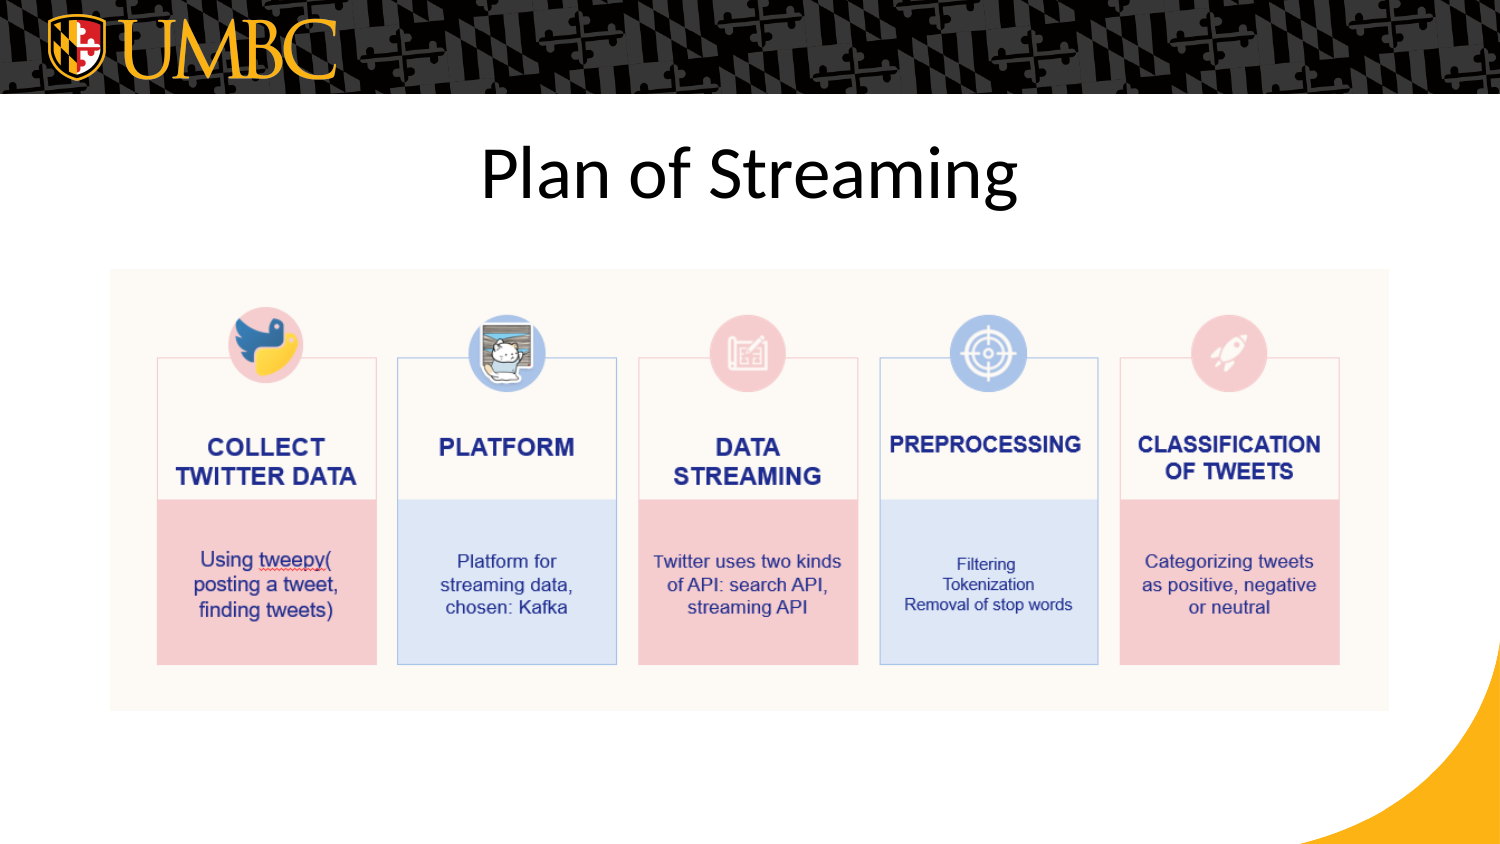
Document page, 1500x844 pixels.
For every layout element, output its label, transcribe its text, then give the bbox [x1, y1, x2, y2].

picture [110, 269, 1500, 844]
picture [0, 0, 1500, 94]
title Plan of Streaming [75, 115, 1425, 221]
